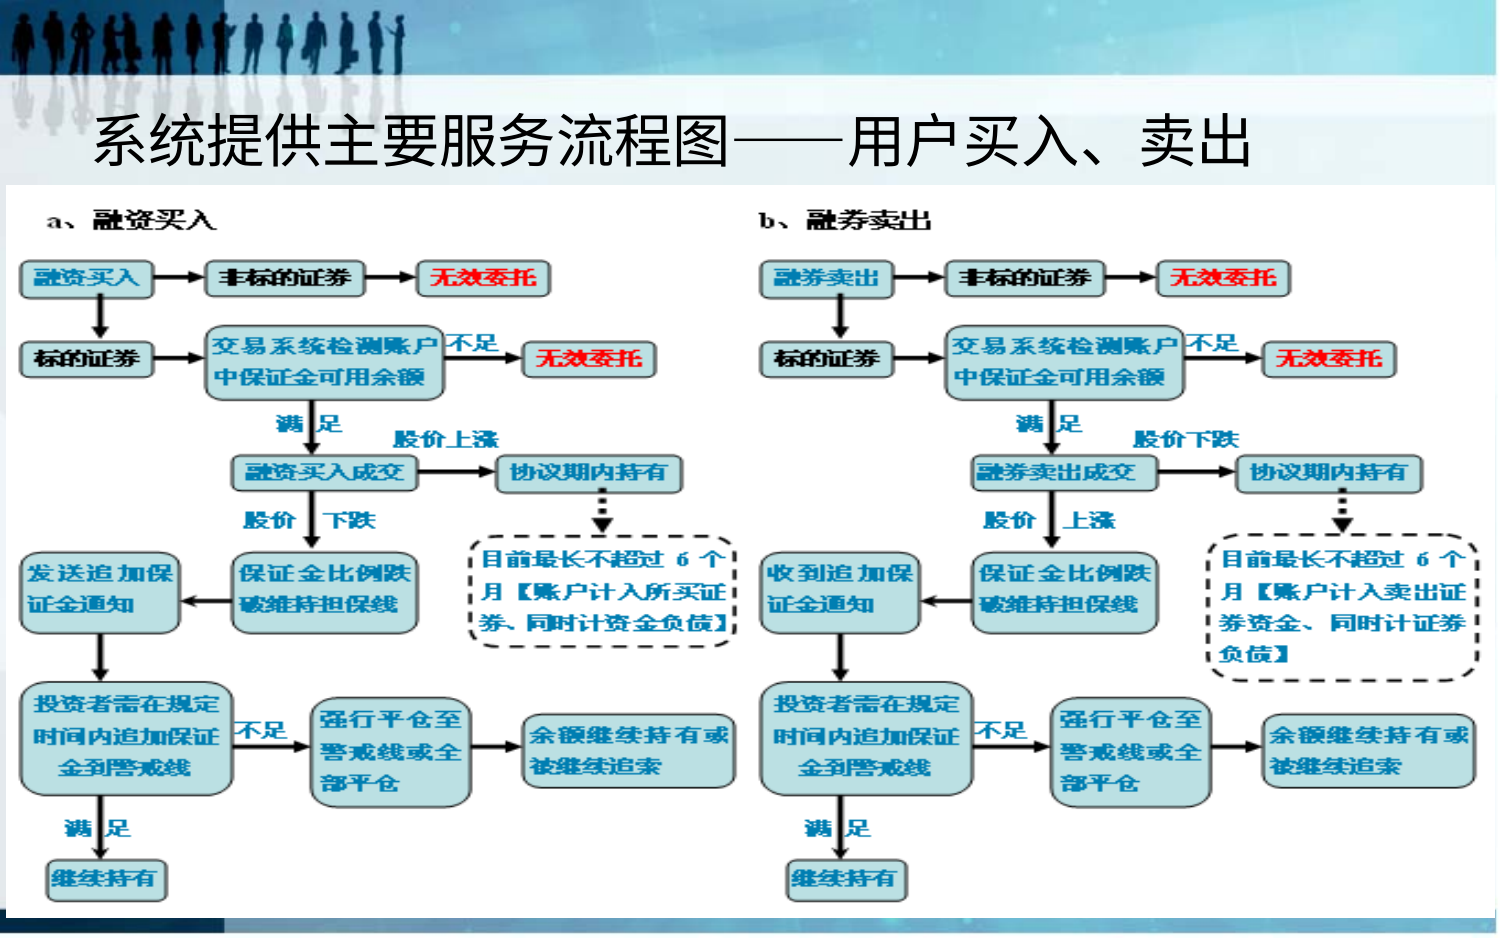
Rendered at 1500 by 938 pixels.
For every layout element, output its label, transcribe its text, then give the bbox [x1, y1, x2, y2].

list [6, 185, 1495, 918]
picture [0, 0, 1500, 938]
title 系统提供主要服务流程图——用户买入、卖出 [75, 70, 1425, 185]
